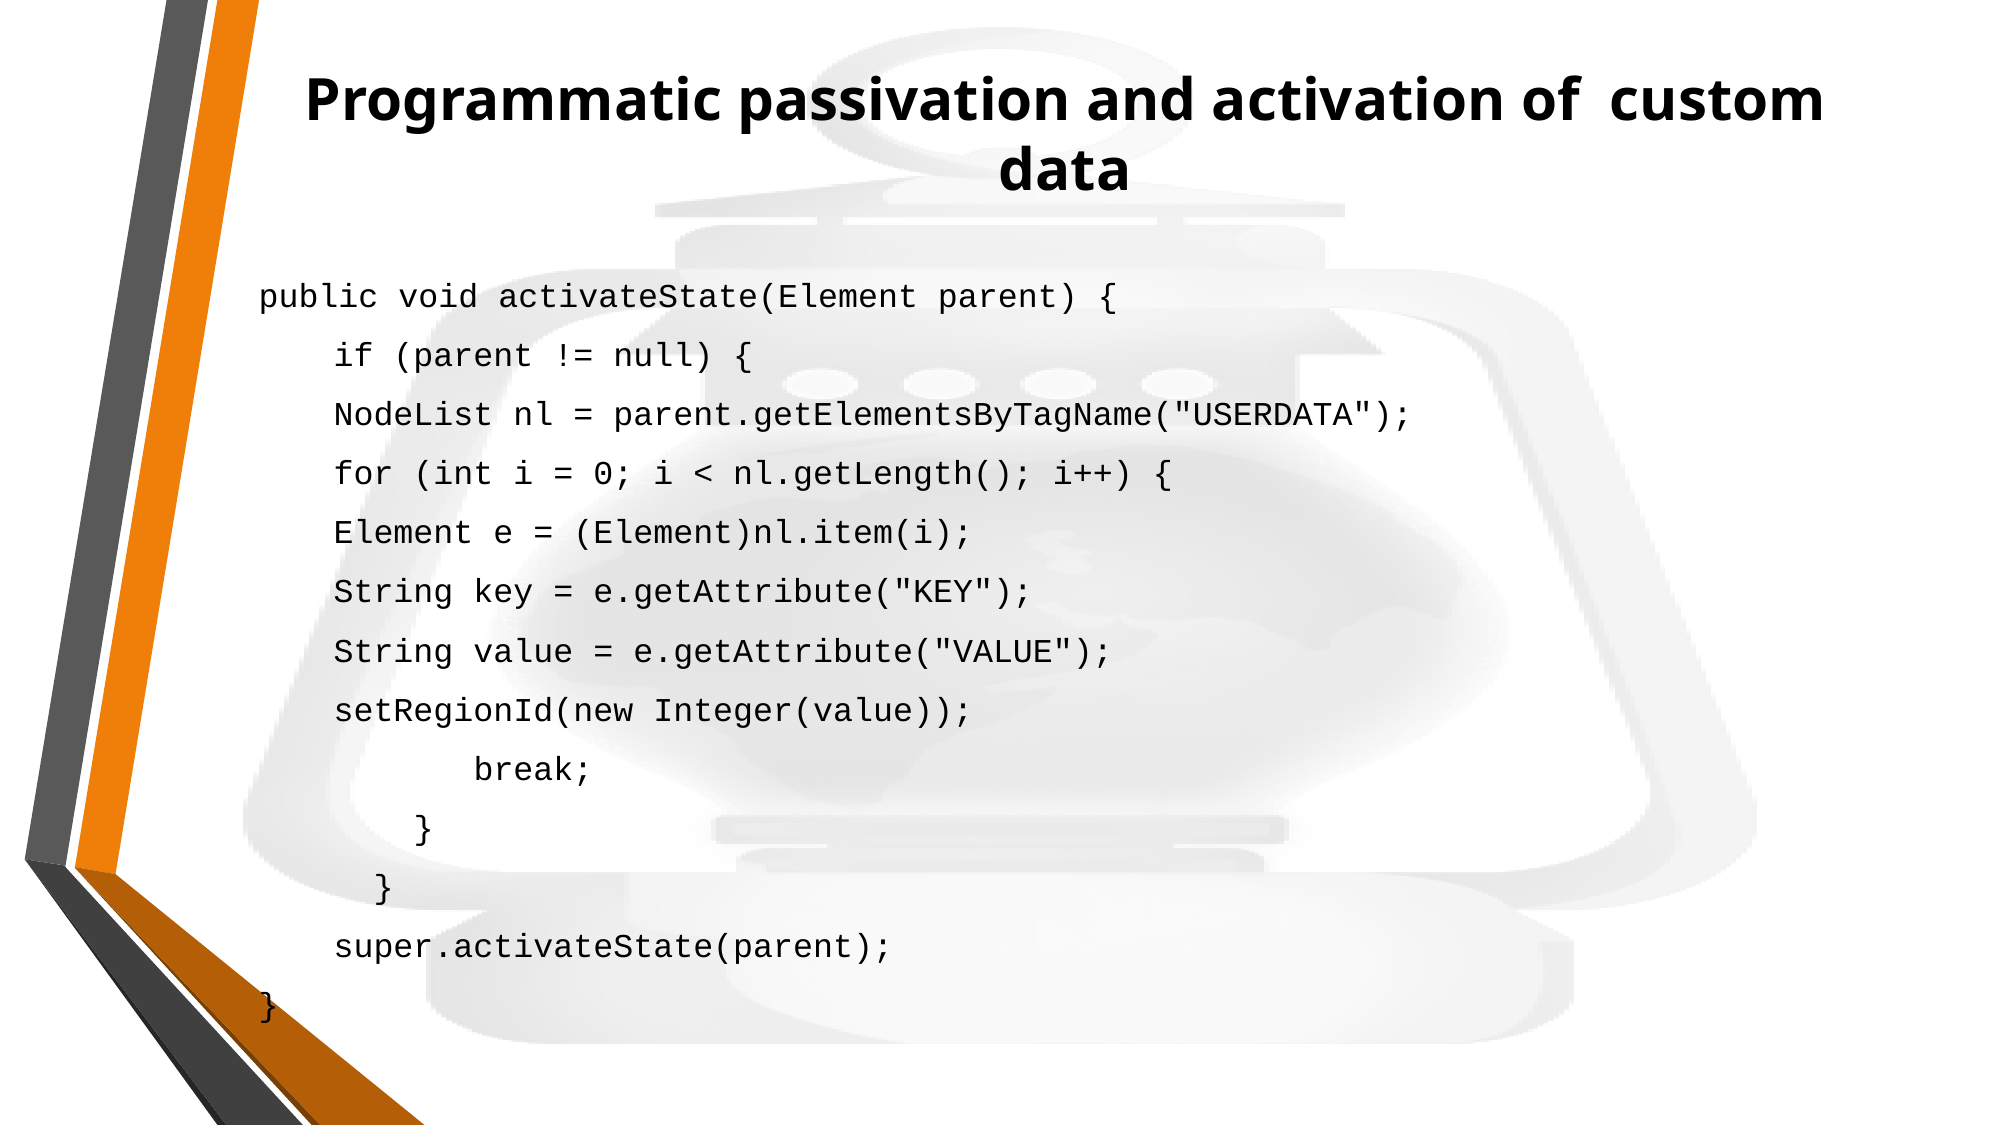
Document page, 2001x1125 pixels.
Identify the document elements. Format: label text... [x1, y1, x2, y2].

list public void activateState(Element parent) { if (parent != null) { NodeList nl = parent.getElementsByTagName("USERDATA"); for (int i = 0; i < nl.getLength(); i++) { Element e = (Element)nl.item(i); String key = e.getAttribute("KEY"); String value = e.getAttribute("VALUE"); setRegionId(new Integer(value)); break; } } super.activateState(parent); } [243, 226, 1887, 1072]
title Programmatic passivation and activation of custom data [243, 54, 1887, 210]
